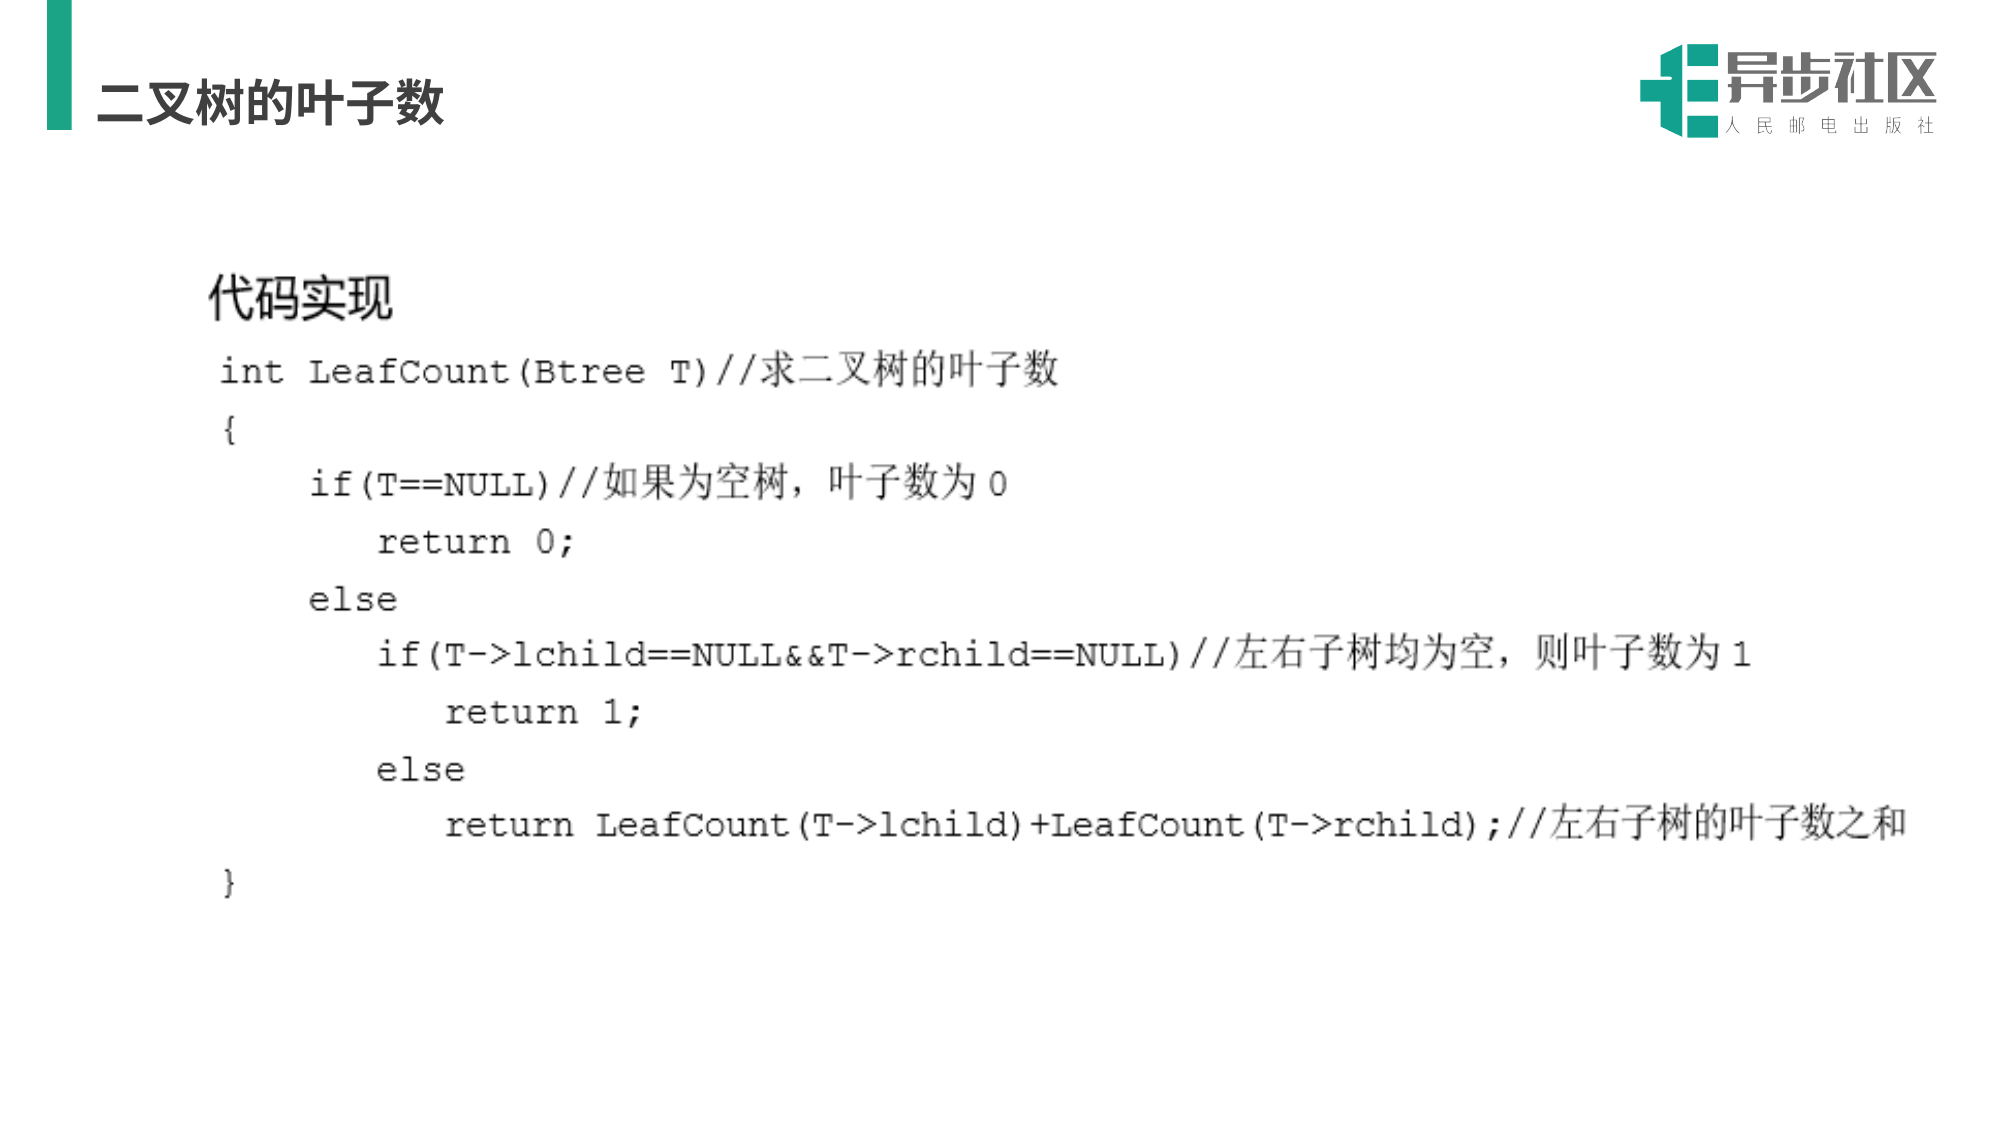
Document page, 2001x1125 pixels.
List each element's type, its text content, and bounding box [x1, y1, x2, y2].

picture [207, 264, 1912, 903]
text_box 二叉树的叶子数 [80, 64, 492, 139]
picture [1639, 36, 1948, 151]
text_box [46, 0, 73, 131]
